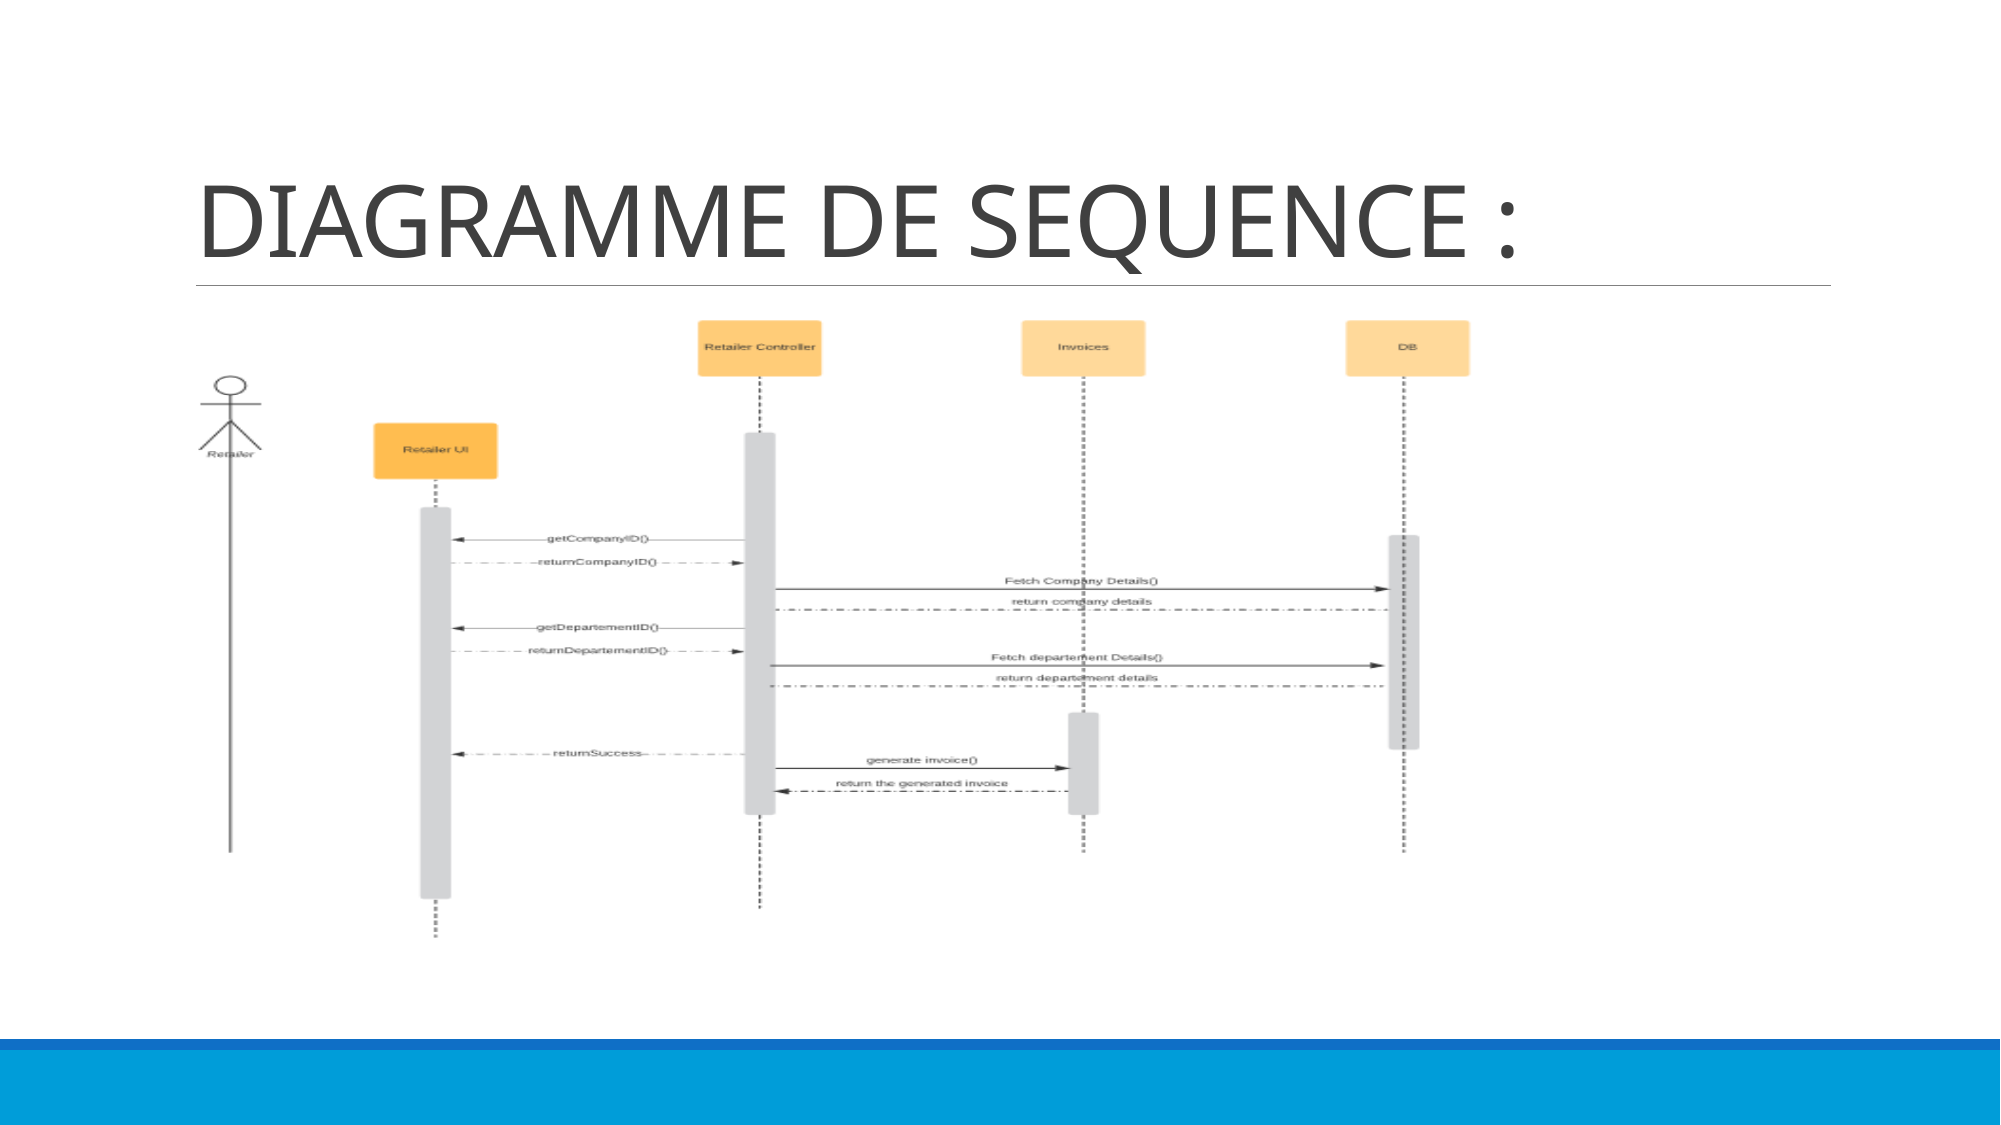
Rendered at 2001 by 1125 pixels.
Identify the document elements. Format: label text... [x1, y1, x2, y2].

title DIAGRAMME DE SEQUENCE : [180, 47, 1830, 285]
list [179, 302, 1831, 964]
